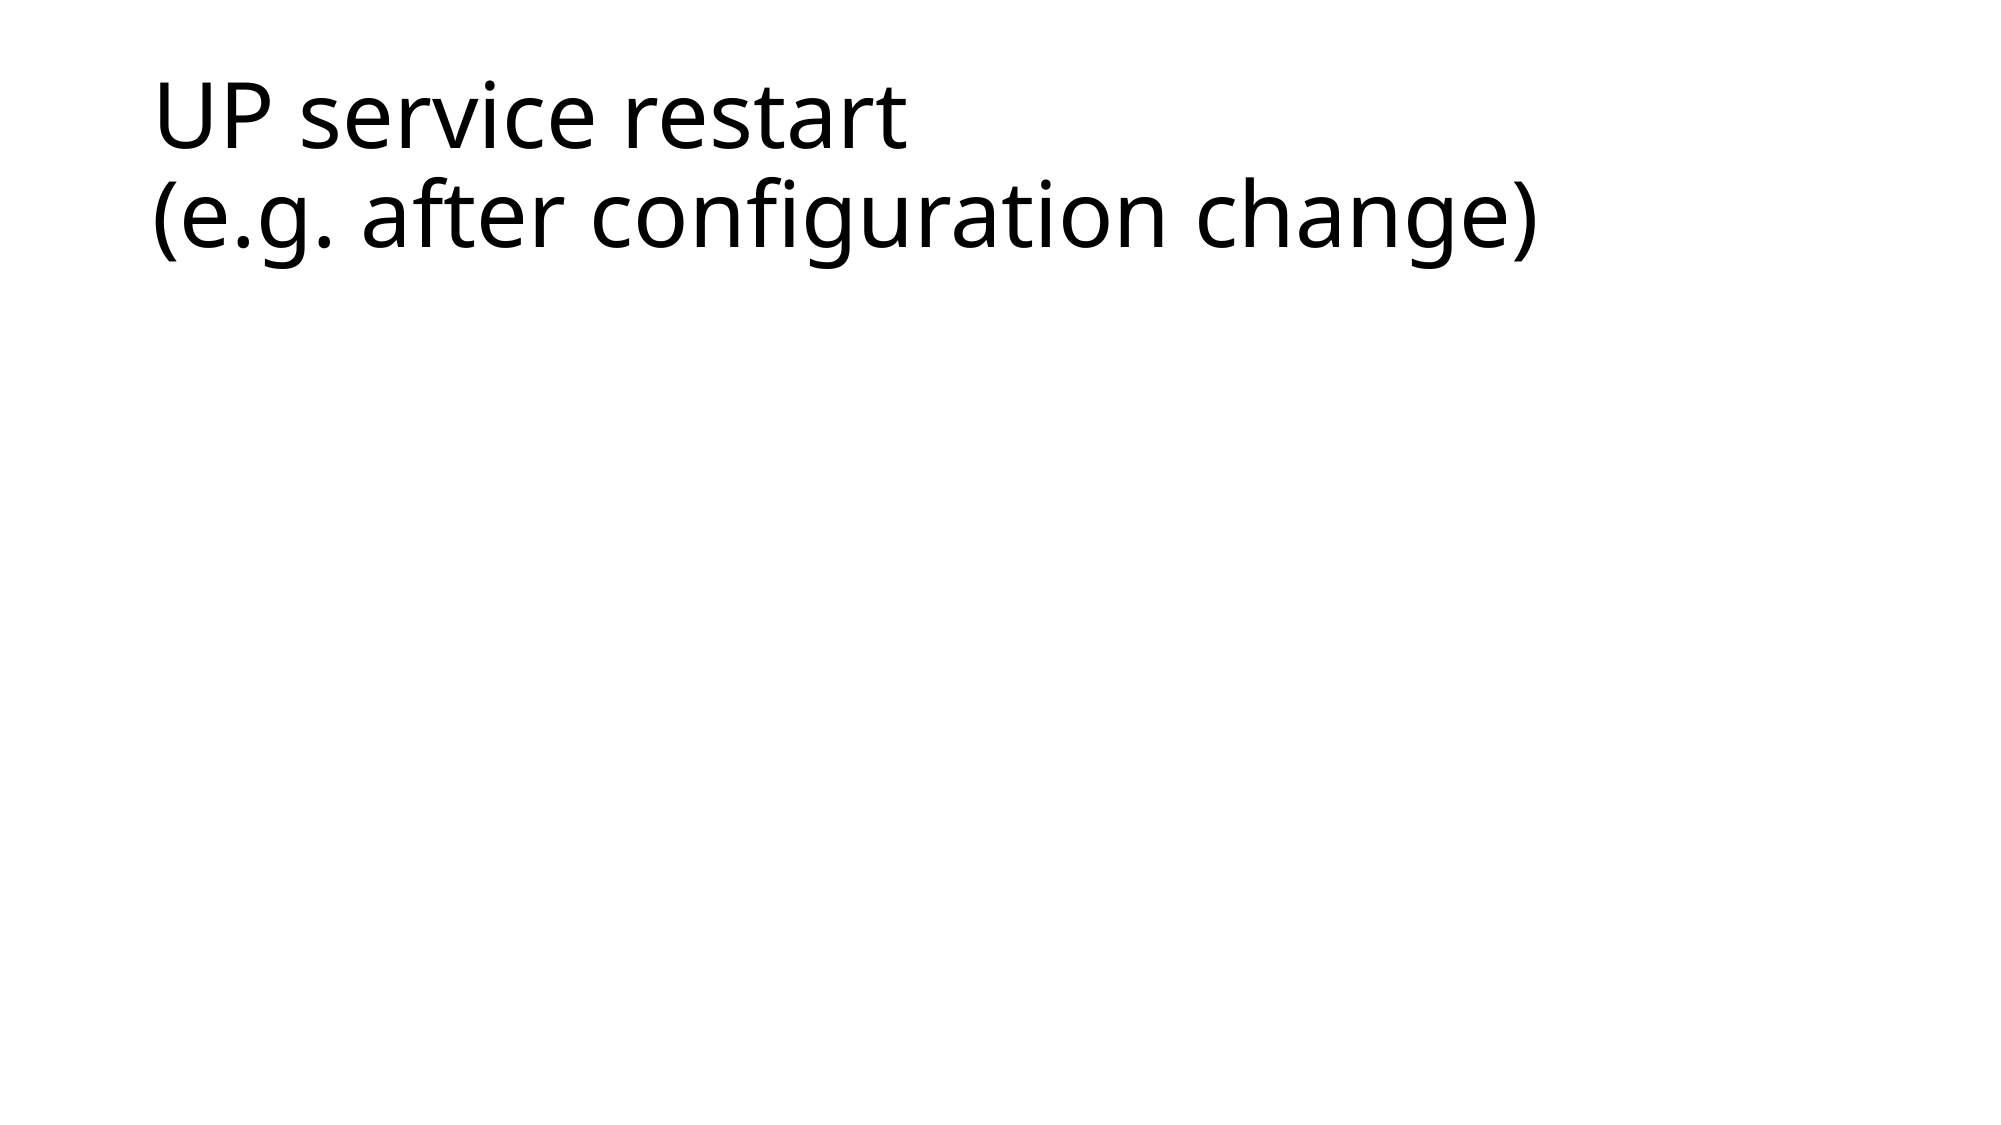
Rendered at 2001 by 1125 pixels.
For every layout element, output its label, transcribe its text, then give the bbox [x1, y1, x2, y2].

title UP service restart (e.g. after configuration change) [137, 59, 1863, 278]
